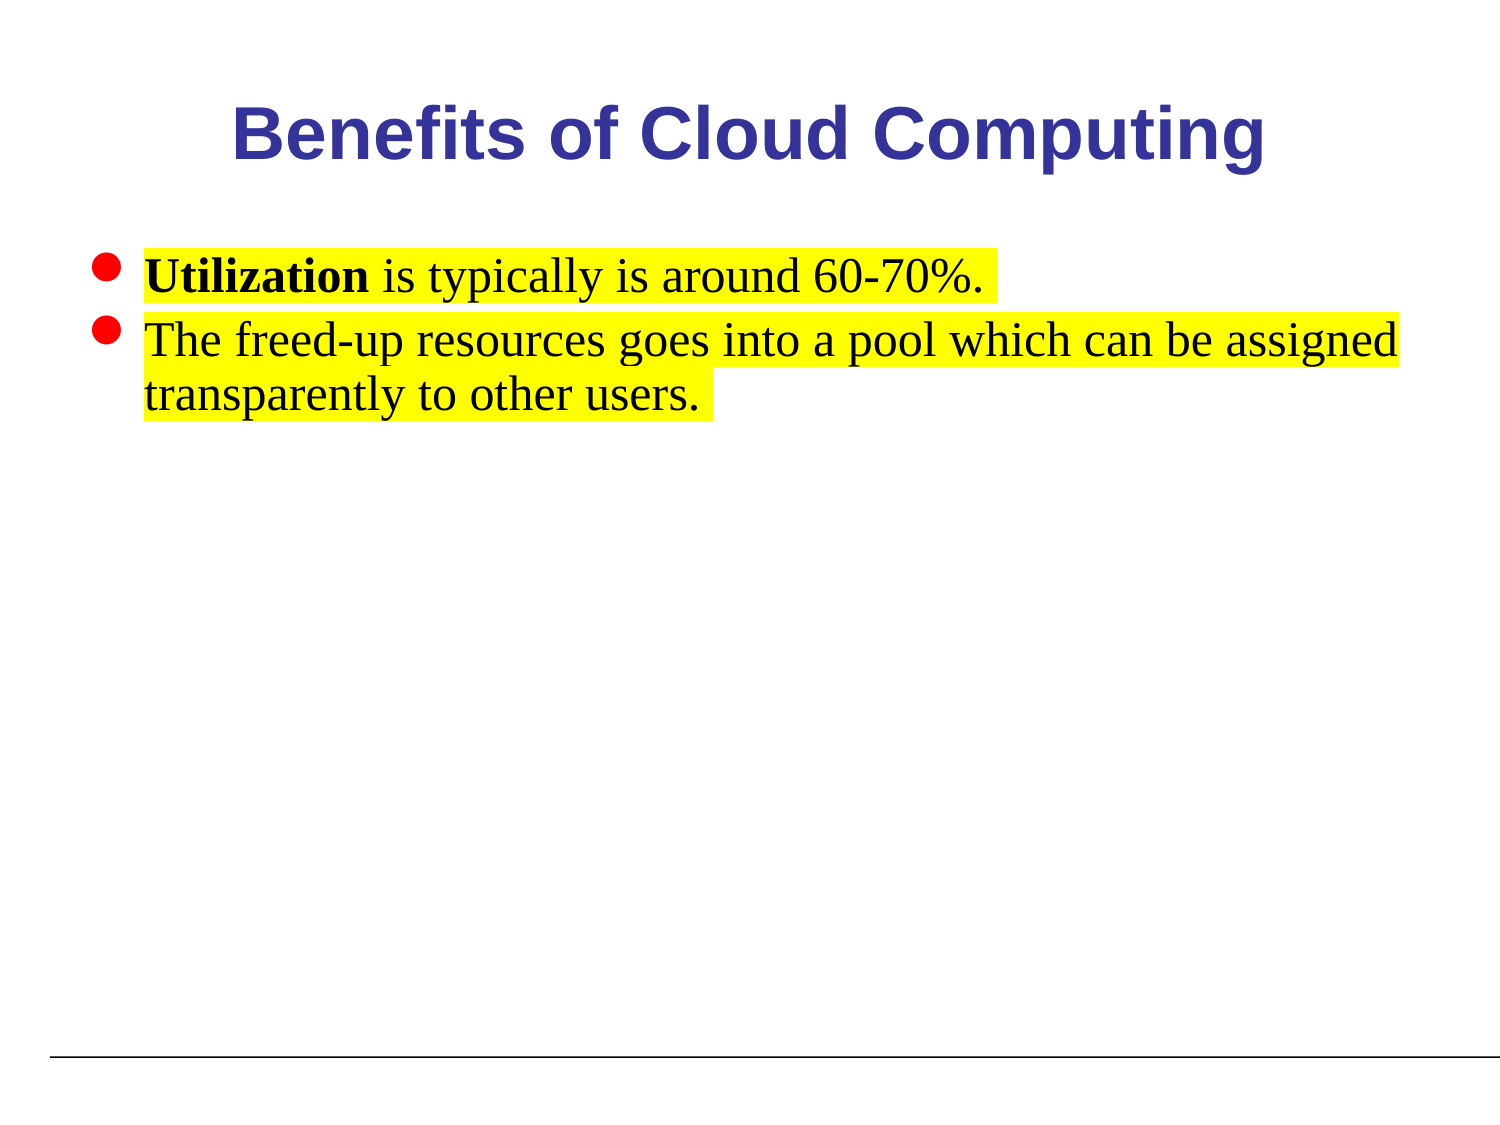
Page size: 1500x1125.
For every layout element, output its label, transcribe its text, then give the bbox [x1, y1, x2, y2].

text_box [142, 311, 1378, 366]
title Benefits of Cloud Computing [0, 56, 1500, 203]
list Utilization is typically is around 60-70%. The freed-up resources goes into a pool which can be assigned transparently to other users. [72, 241, 1414, 1042]
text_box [132, 353, 1322, 474]
